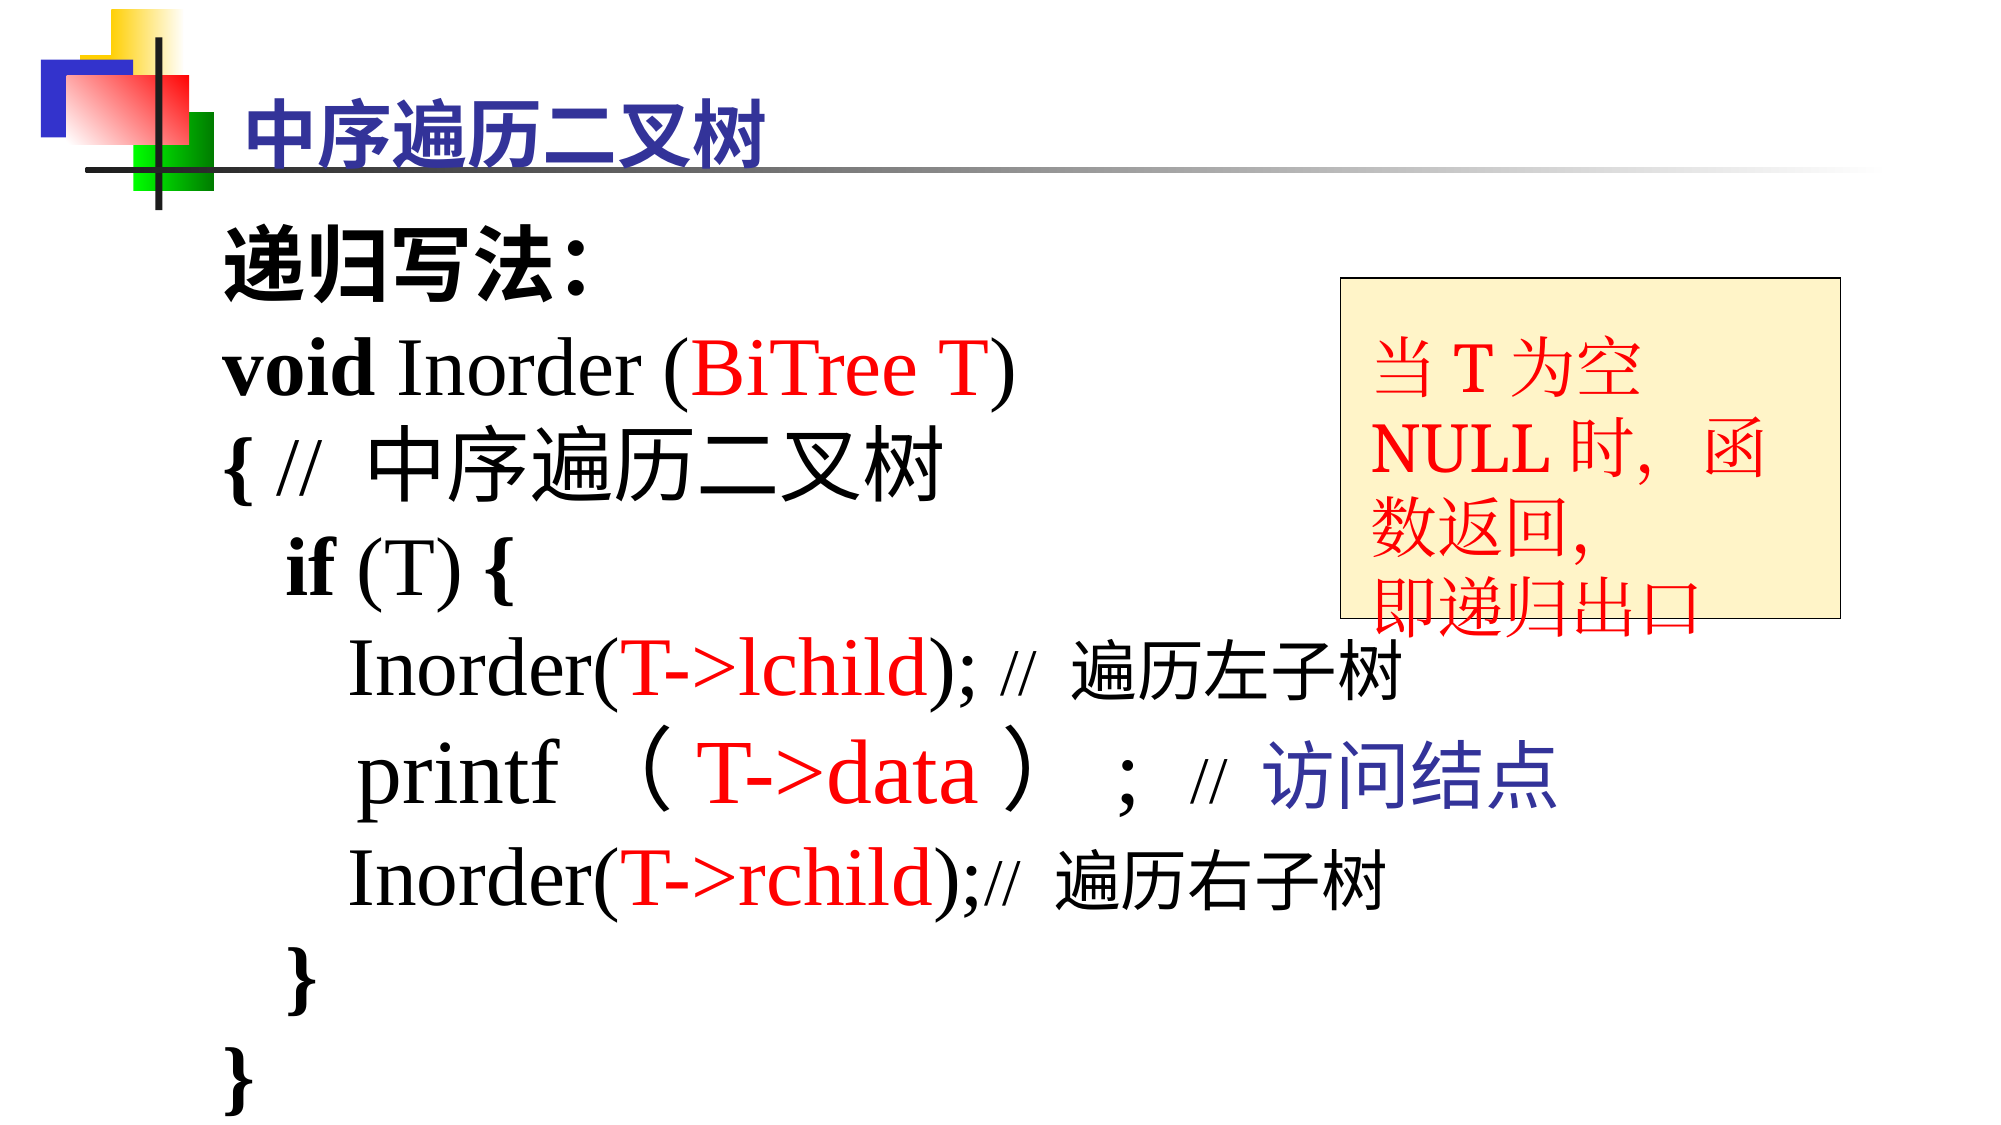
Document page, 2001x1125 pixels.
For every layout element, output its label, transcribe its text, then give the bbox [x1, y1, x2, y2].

text_box 中序遍历二叉树 [228, 79, 1503, 188]
text_box 递归写法： void Inorder (BiTree T) { // 中序遍历二叉树 if (T) { Inorder(T->lchild); // 遍历左子树 printf（T->data）; // 访问结点 Inorder(T->rchild);// 遍历右子树 } } [208, 204, 1576, 1125]
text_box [1340, 277, 1841, 619]
